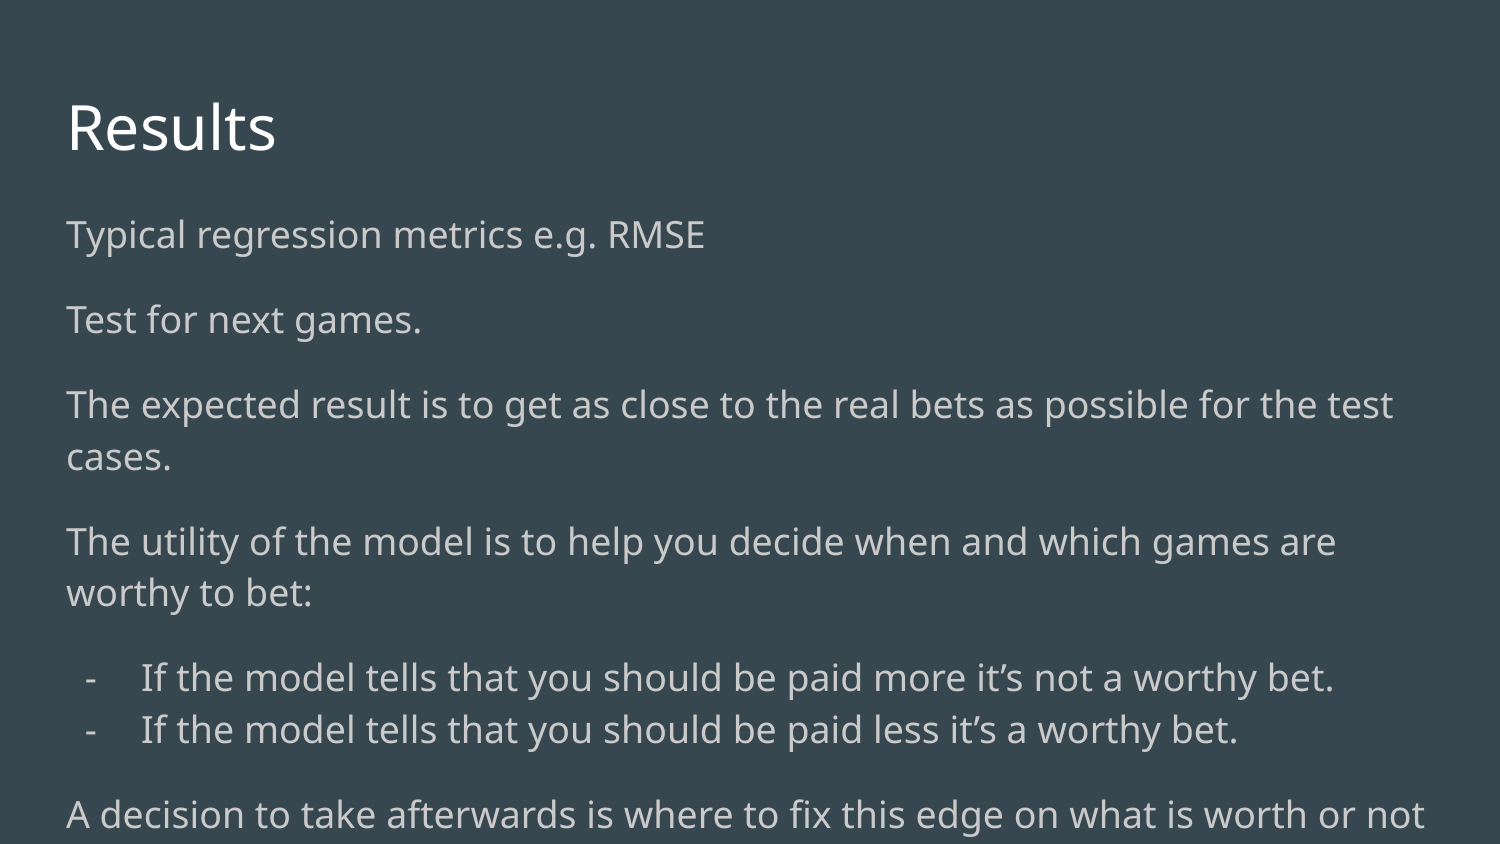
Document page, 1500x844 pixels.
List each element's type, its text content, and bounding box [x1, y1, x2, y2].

list Typical regression metrics e.g. RMSE Test for next games. The expected result is to get as close to the real bets as possible for the test cases. The utility of the model is to help you decide when and which games are worthy to bet: If the model tells that you should be paid more it’s not a worthy bet. If the model tells that you should be paid less it’s a worthy bet. A decision to take afterwards is where to fix this edge on what is worth or not to bet. [51, 189, 1449, 750]
title Results [51, 72, 1449, 167]
